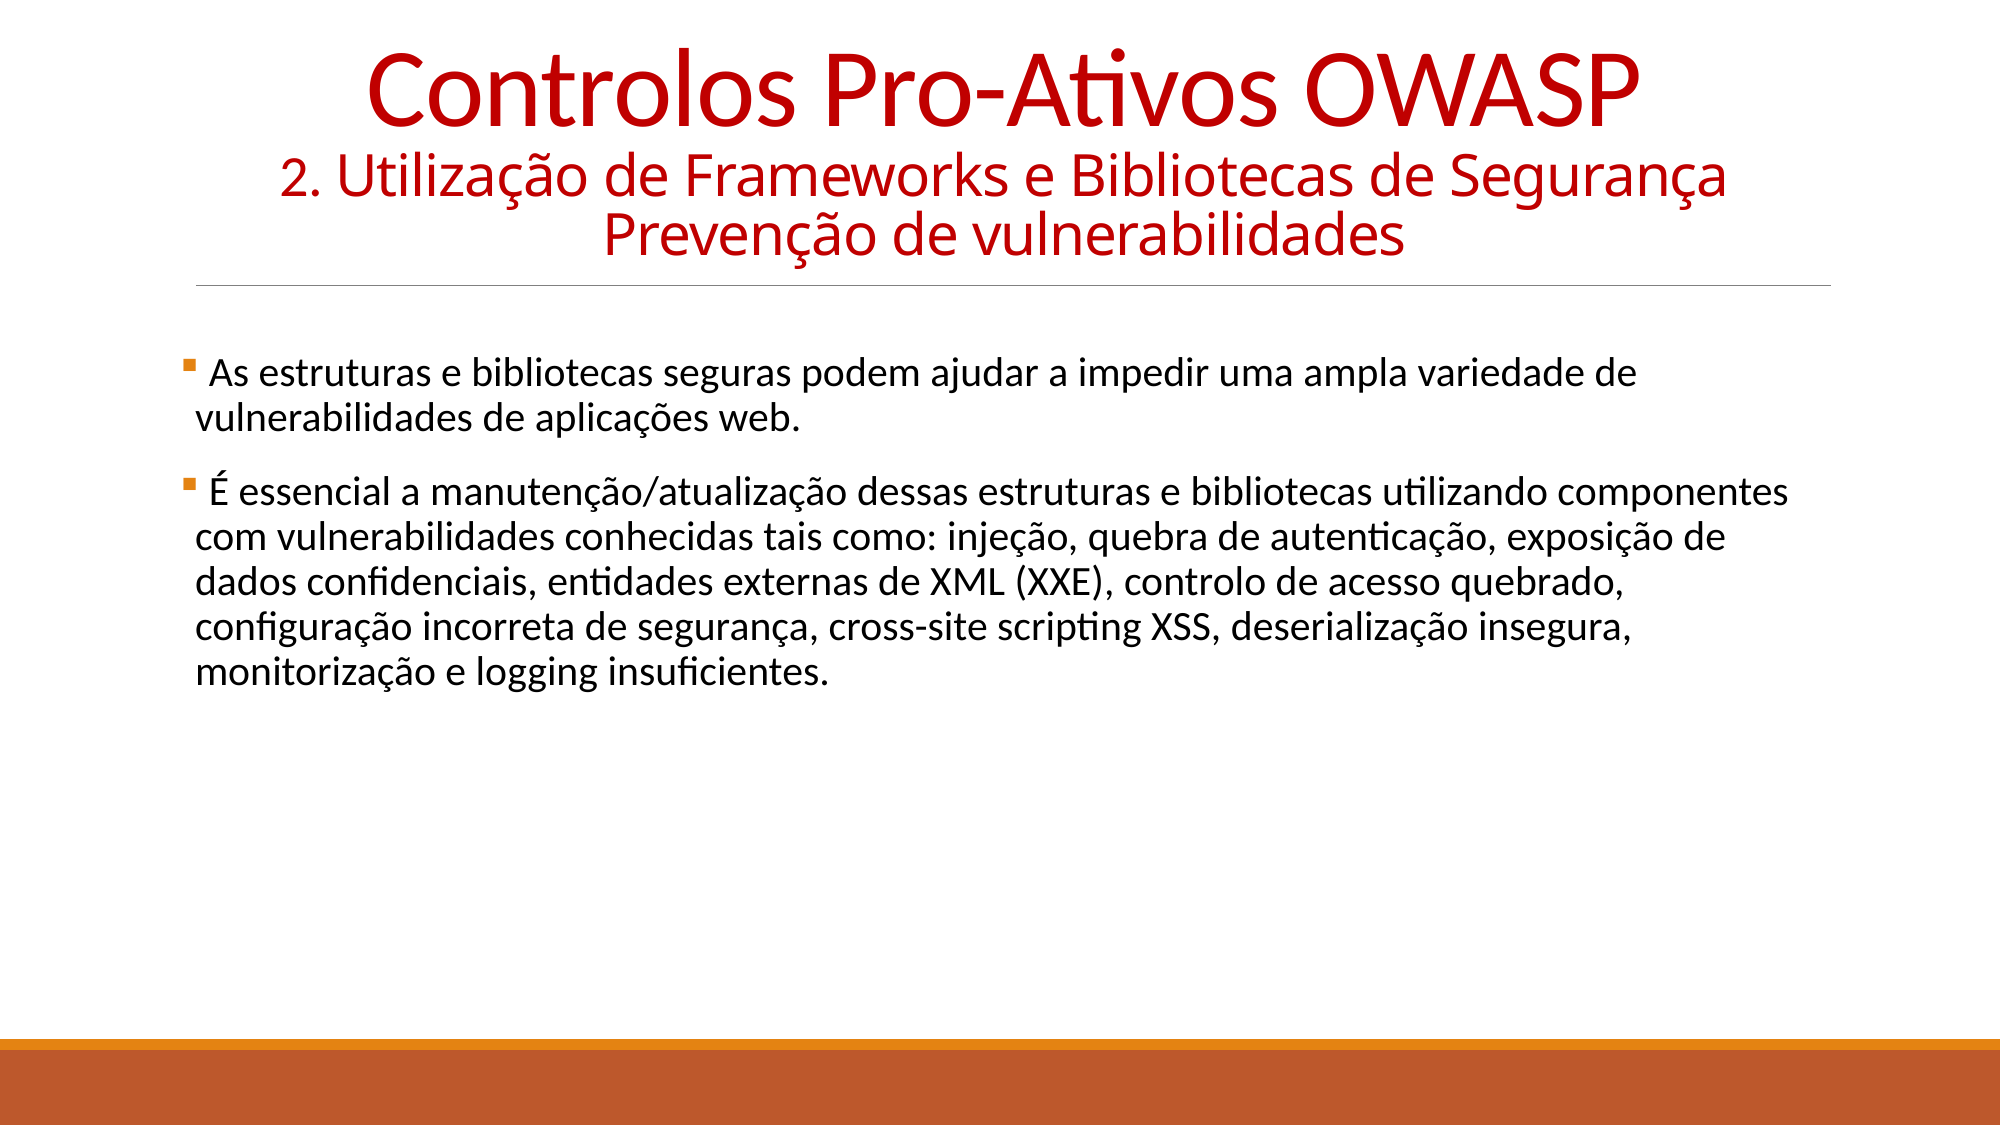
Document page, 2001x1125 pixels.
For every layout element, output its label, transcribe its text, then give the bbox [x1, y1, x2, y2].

title Controlos Pro-Ativos OWASP 2. Utilização de Frameworks e Bibliotecas de Segurança Prevenção de vulnerabilidades [179, 0, 1830, 276]
list As estruturas e bibliotecas seguras podem ajudar a impedir uma ampla variedade de vulnerabilidades de aplicações web. É essencial a manutenção/atualização dessas estruturas e bibliotecas utilizando componentes com vulnerabilidades conhecidas tais como: injeção, quebra de autenticação, exposição de dados confidenciais, entidades externas de XML (XXE), controlo de acesso quebrado, configuração incorreta de segurança, cross-site scripting XSS, deserialização insegura, monitorização e logging insuficientes. [180, 342, 1830, 1003]
